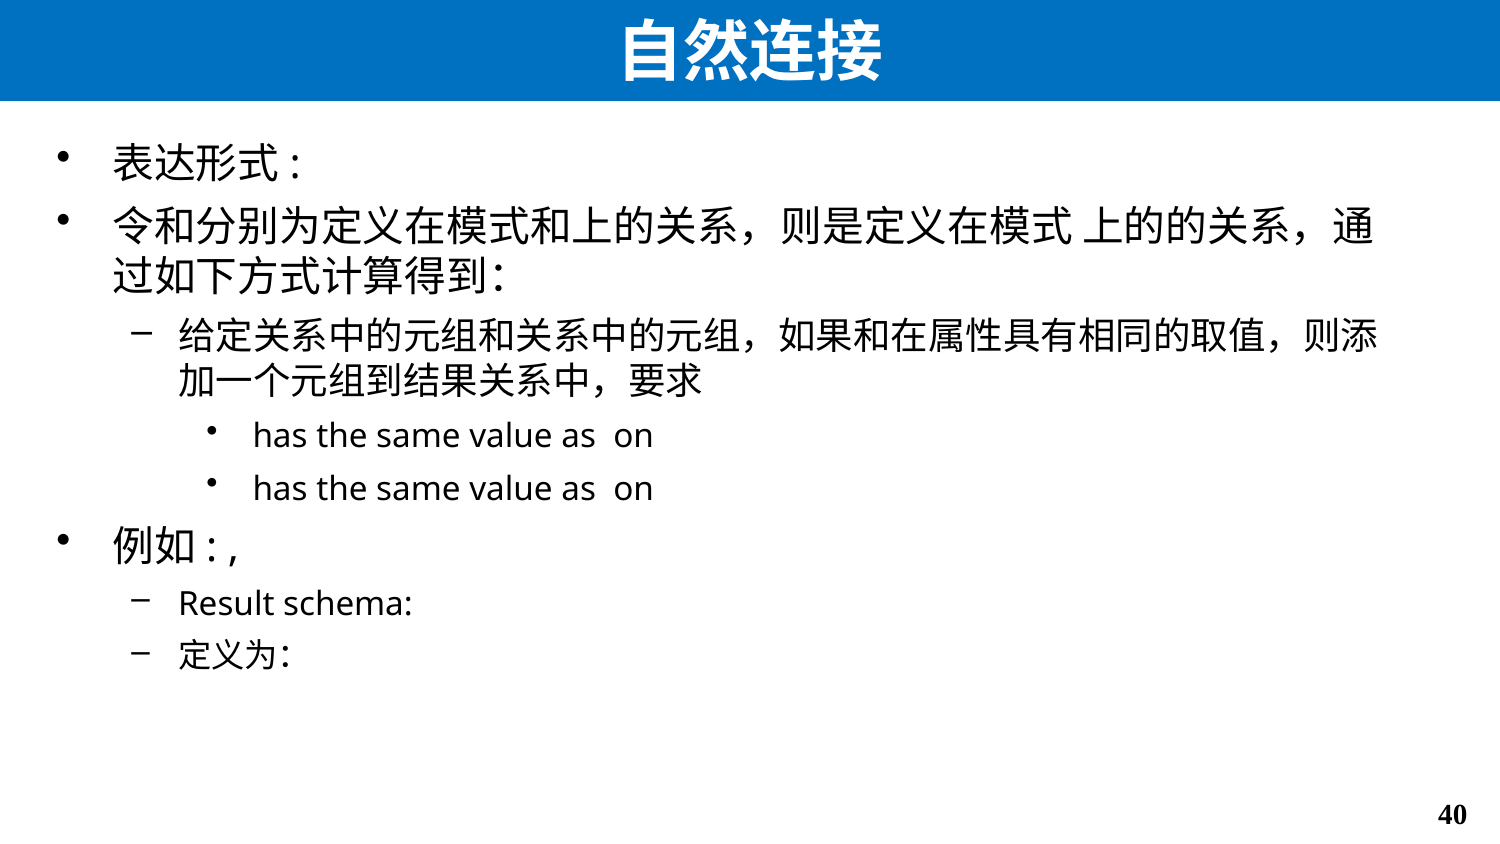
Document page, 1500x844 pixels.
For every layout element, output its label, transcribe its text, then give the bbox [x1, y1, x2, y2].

title 自然连接 [0, 0, 1500, 102]
